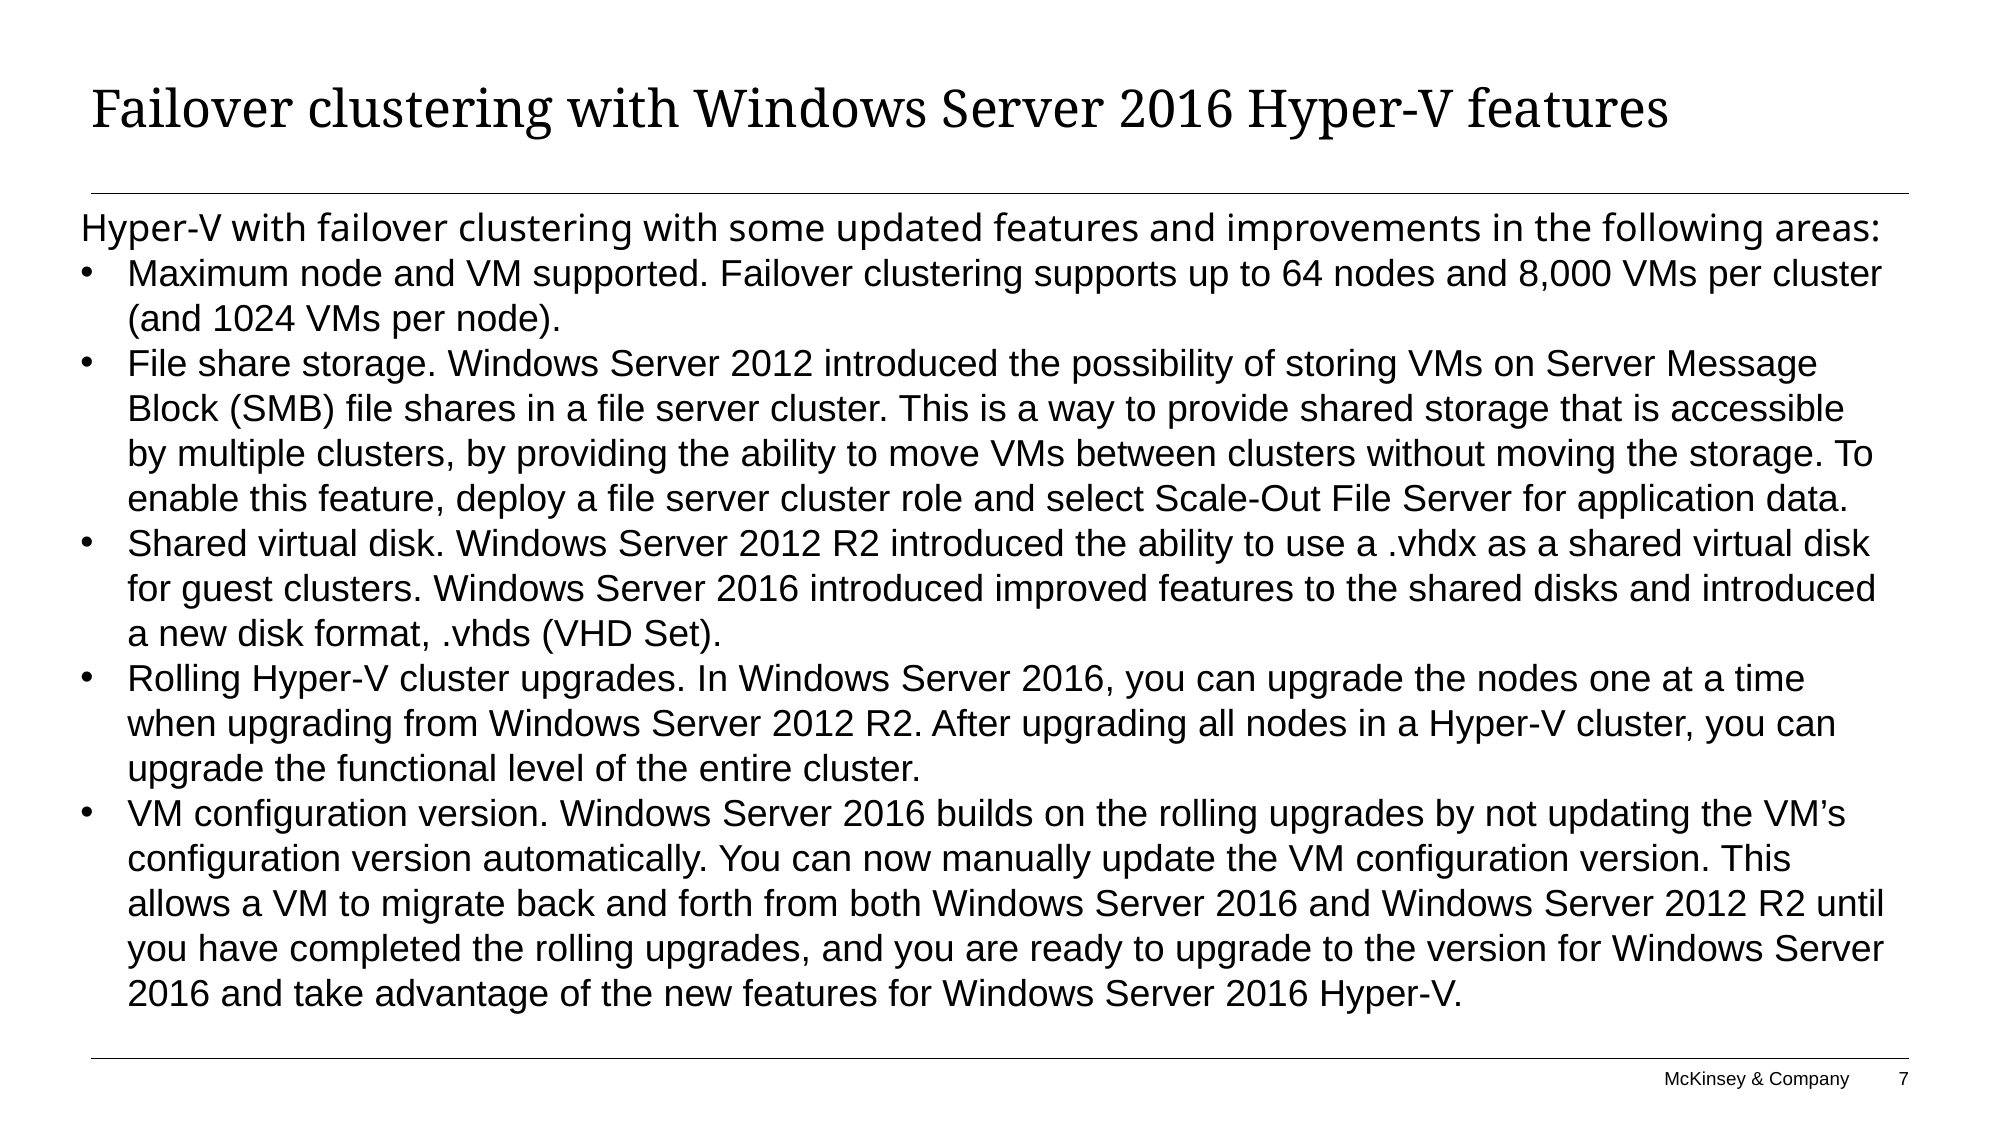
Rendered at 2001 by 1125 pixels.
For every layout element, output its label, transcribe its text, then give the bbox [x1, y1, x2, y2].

text_box Hyper-V with failover clustering with some updated features and improvements in the following areas: Maximum node and VM supported. Failover clustering supports up to 64 nodes and 8,000 VMs per cluster (and 1024 VMs per node). File share storage. Windows Server 2012 introduced the possibility of storing VMs on Server Message Block (SMB) file shares in a file server cluster. This is a way to provide shared storage that is accessible by multiple clusters, by providing the ability to move VMs between clusters without moving the storage. To enable this feature, deploy a file server cluster role and select Scale-Out File Server for application data. Shared virtual disk. Windows Server 2012 R2 introduced the ability to use a .vhdx as a shared virtual disk for guest clusters. Windows Server 2016 introduced improved features to the shared disks and introduced a new disk format, .vhds (VHD Set). Rolling Hyper-V cluster upgrades. In Windows Server 2016, you can upgrade the nodes one at a time when upgrading from Windows Server 2012 R2. After upgrading all nodes in a Hyper-V cluster, you can upgrade the functional level of the entire cluster. VM configuration version. Windows Server 2016 builds on the rolling upgrades by not updating the VM’s configuration version automatically. You can now manually update the VM configuration version. This allows a VM to migrate back and forth from both Windows Server 2016 and Windows Server 2012 R2 until you have completed the rolling upgrades, and you are ready to upgrade to the version for Windows Server 2016 and take advantage of the new features for Windows Server 2016 Hyper-V. [65, 196, 1910, 1022]
title Failover clustering with Windows Server 2016 Hyper-V features [91, 82, 1848, 196]
